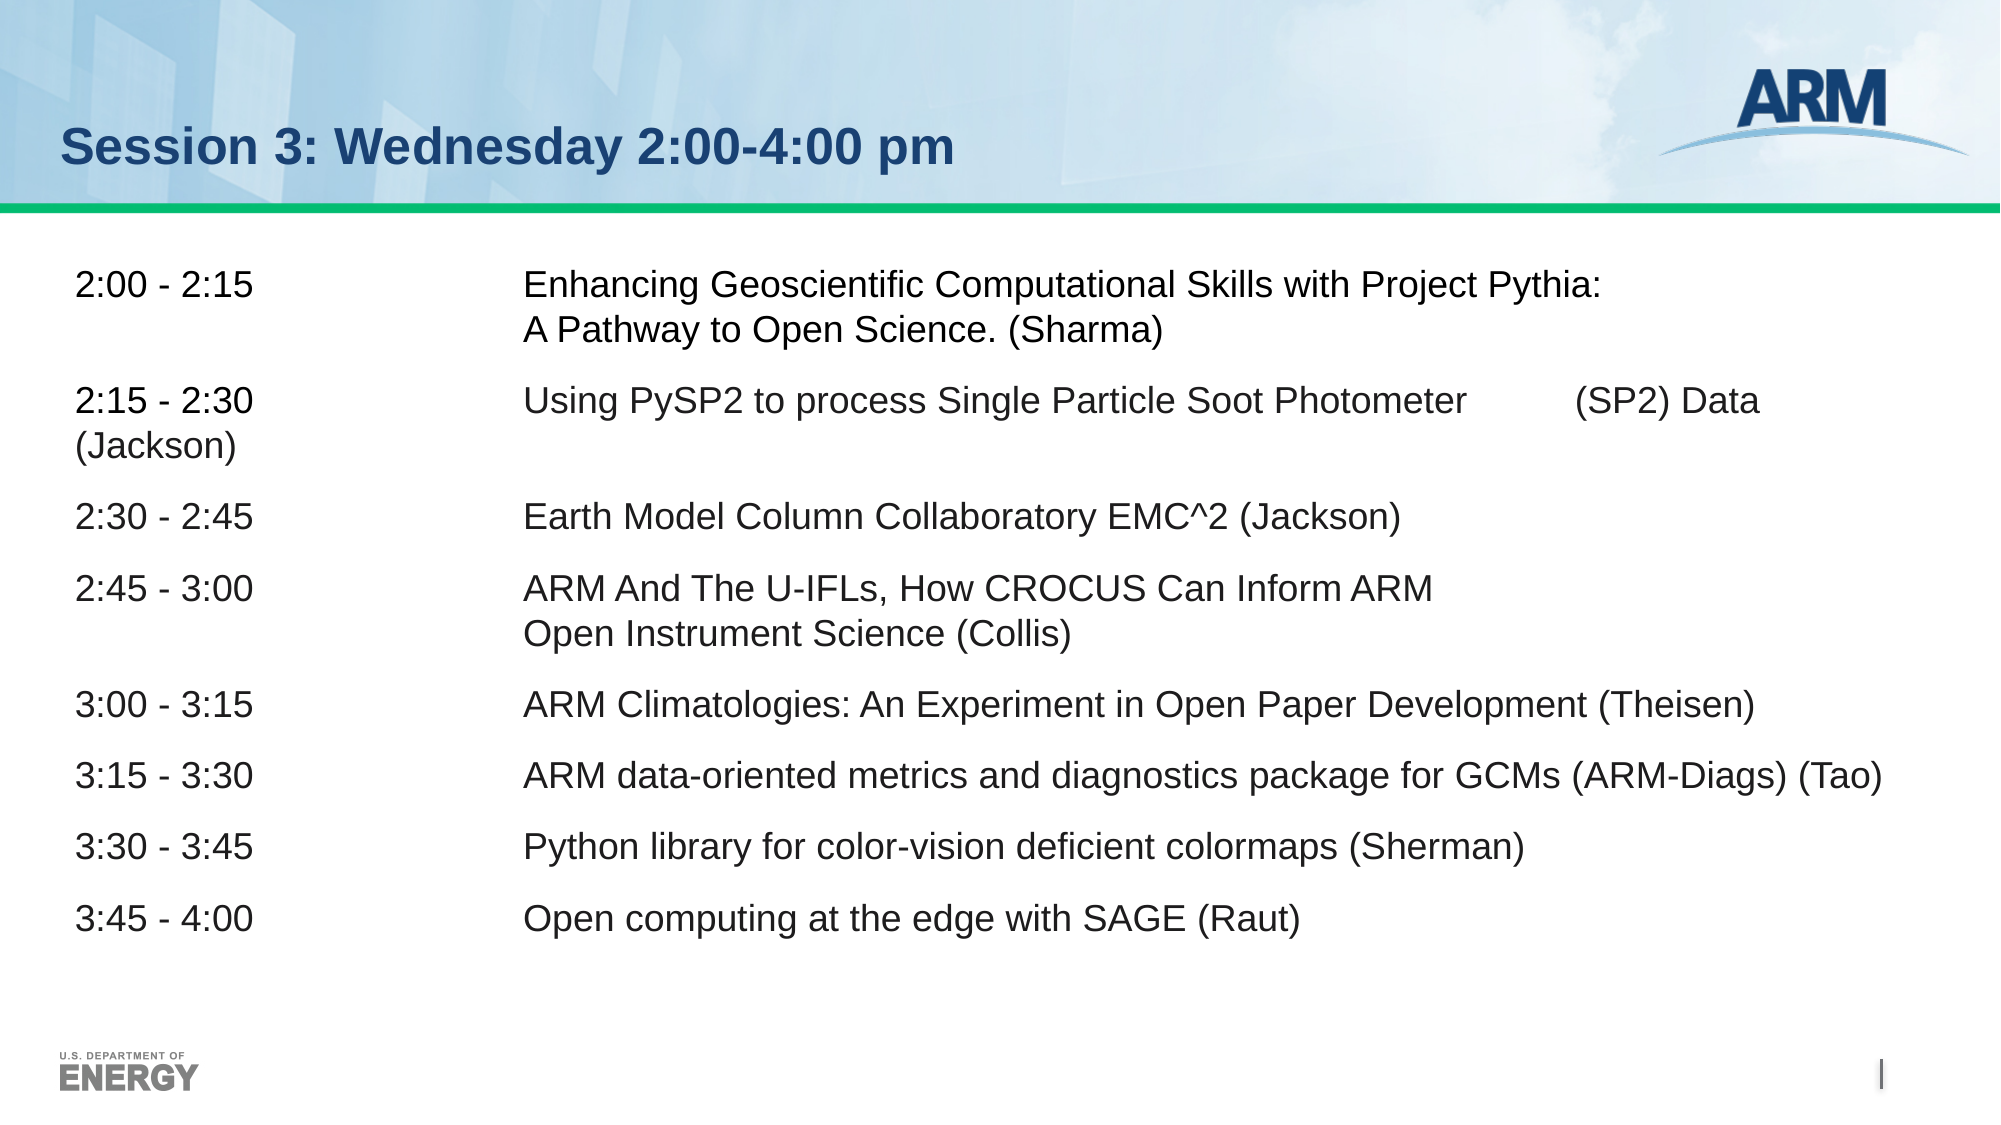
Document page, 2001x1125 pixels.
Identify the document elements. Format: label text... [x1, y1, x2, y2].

title Session 3: Wednesday 2:00-4:00 pm [60, 33, 1510, 176]
picture [0, 0, 2000, 1125]
text_box 2:00 - 2:15 Enhancing Geoscientific Computational Skills with Project Pythia: A Pathway to Open Science. (Sharma) 2:15 - 2:30 Using PySP2 to process Single Particle Soot Photometer (SP2) Data (Jackson) 2:30 - 2:45 Earth Model Column Collaboratory EMC^2 (Jackson) 2:45 - 3:00 ARM And The U-IFLs, How CROCUS Can Inform ARM Open Instrument Science (Collis) 3:00 - 3:15 ARM Climatologies: An Experiment in Open Paper Development (Theisen) 3:15 - 3:30 ARM data-oriented metrics and diagnostics package for GCMs (ARM-Diags) (Tao) 3:30 - 3:45 Python library for color-vision deficient colormaps (Sherman) 3:45 - 4:00 Open computing at the edge with SAGE (Raut) [59, 252, 1932, 946]
